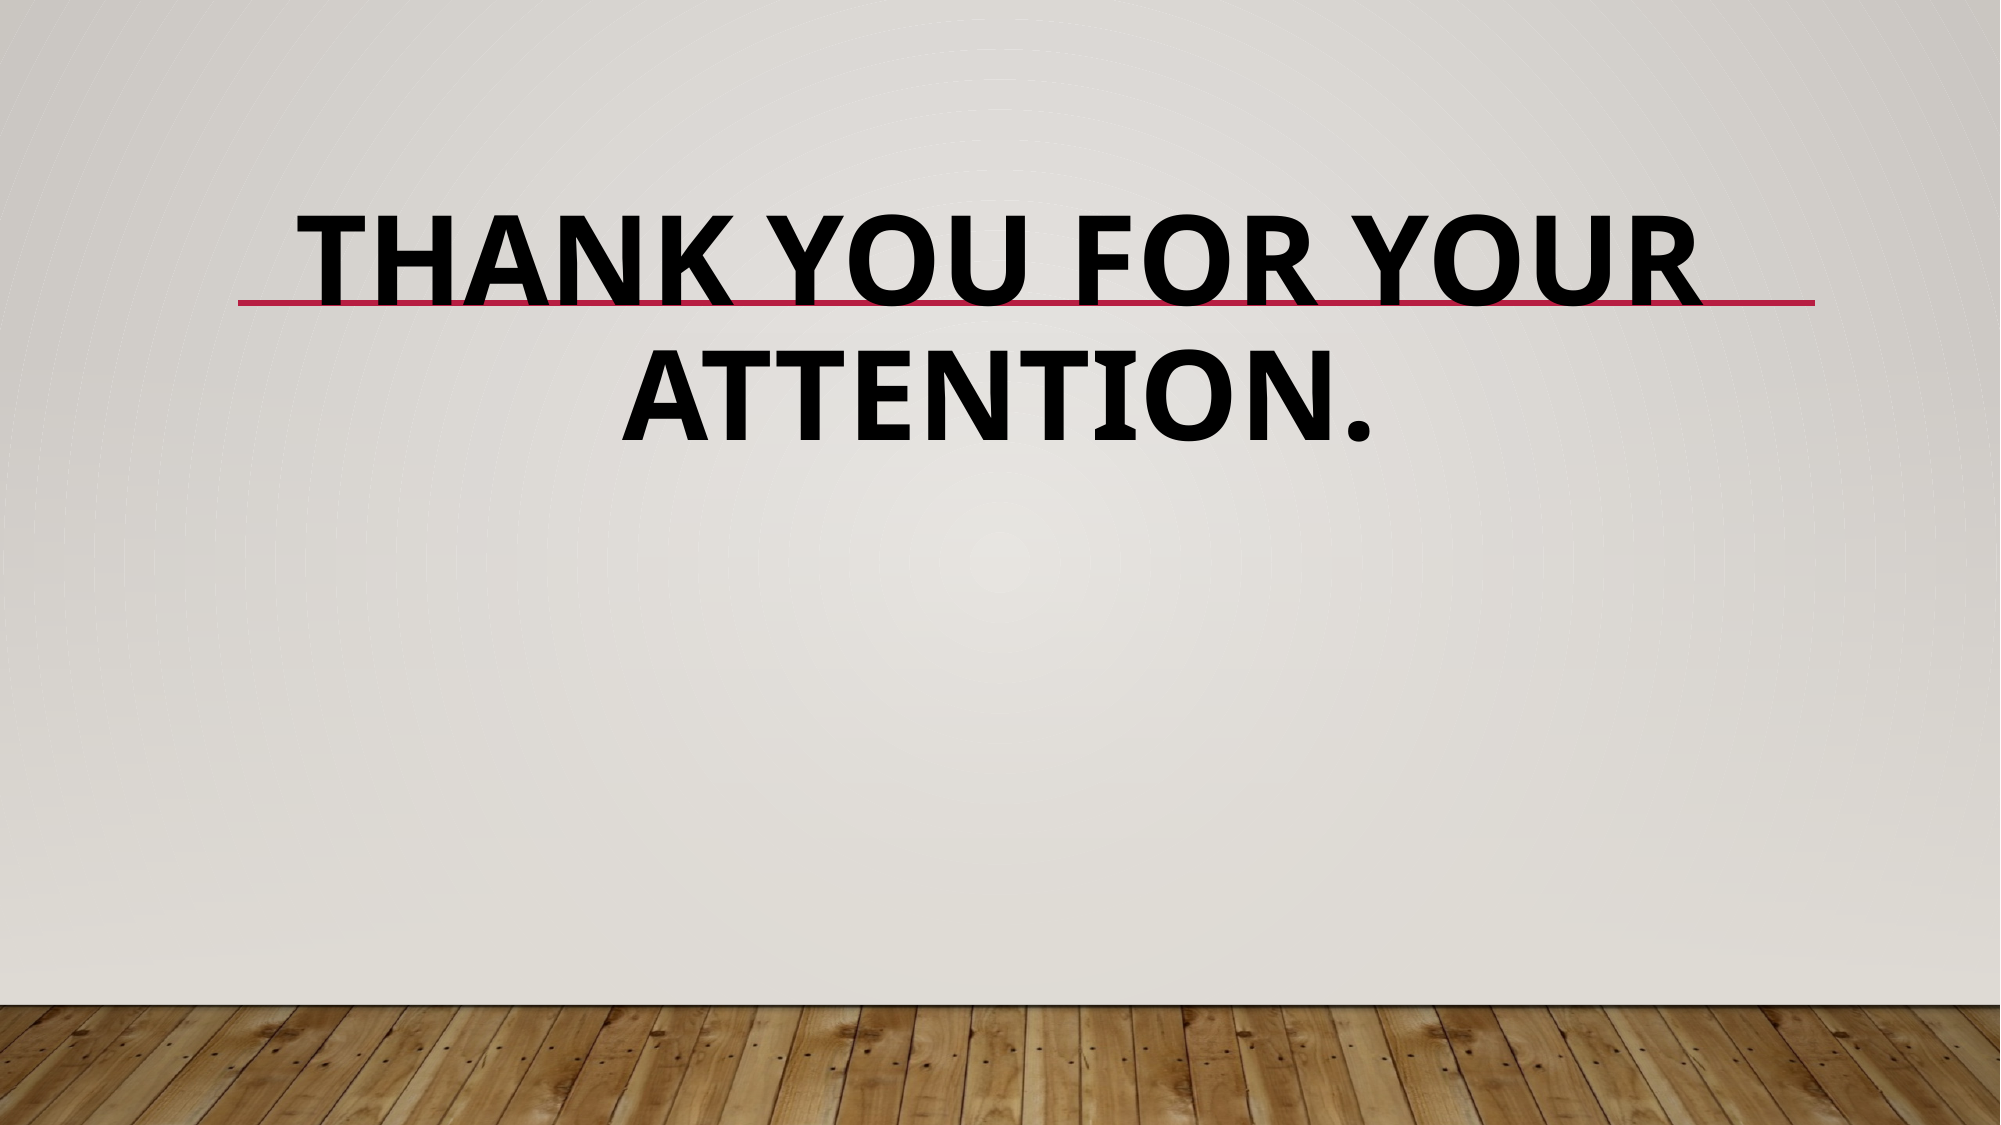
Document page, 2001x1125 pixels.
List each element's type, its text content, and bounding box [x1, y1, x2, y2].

picture [0, 1005, 2000, 1125]
title Thank you for your attention. [98, 189, 1902, 854]
